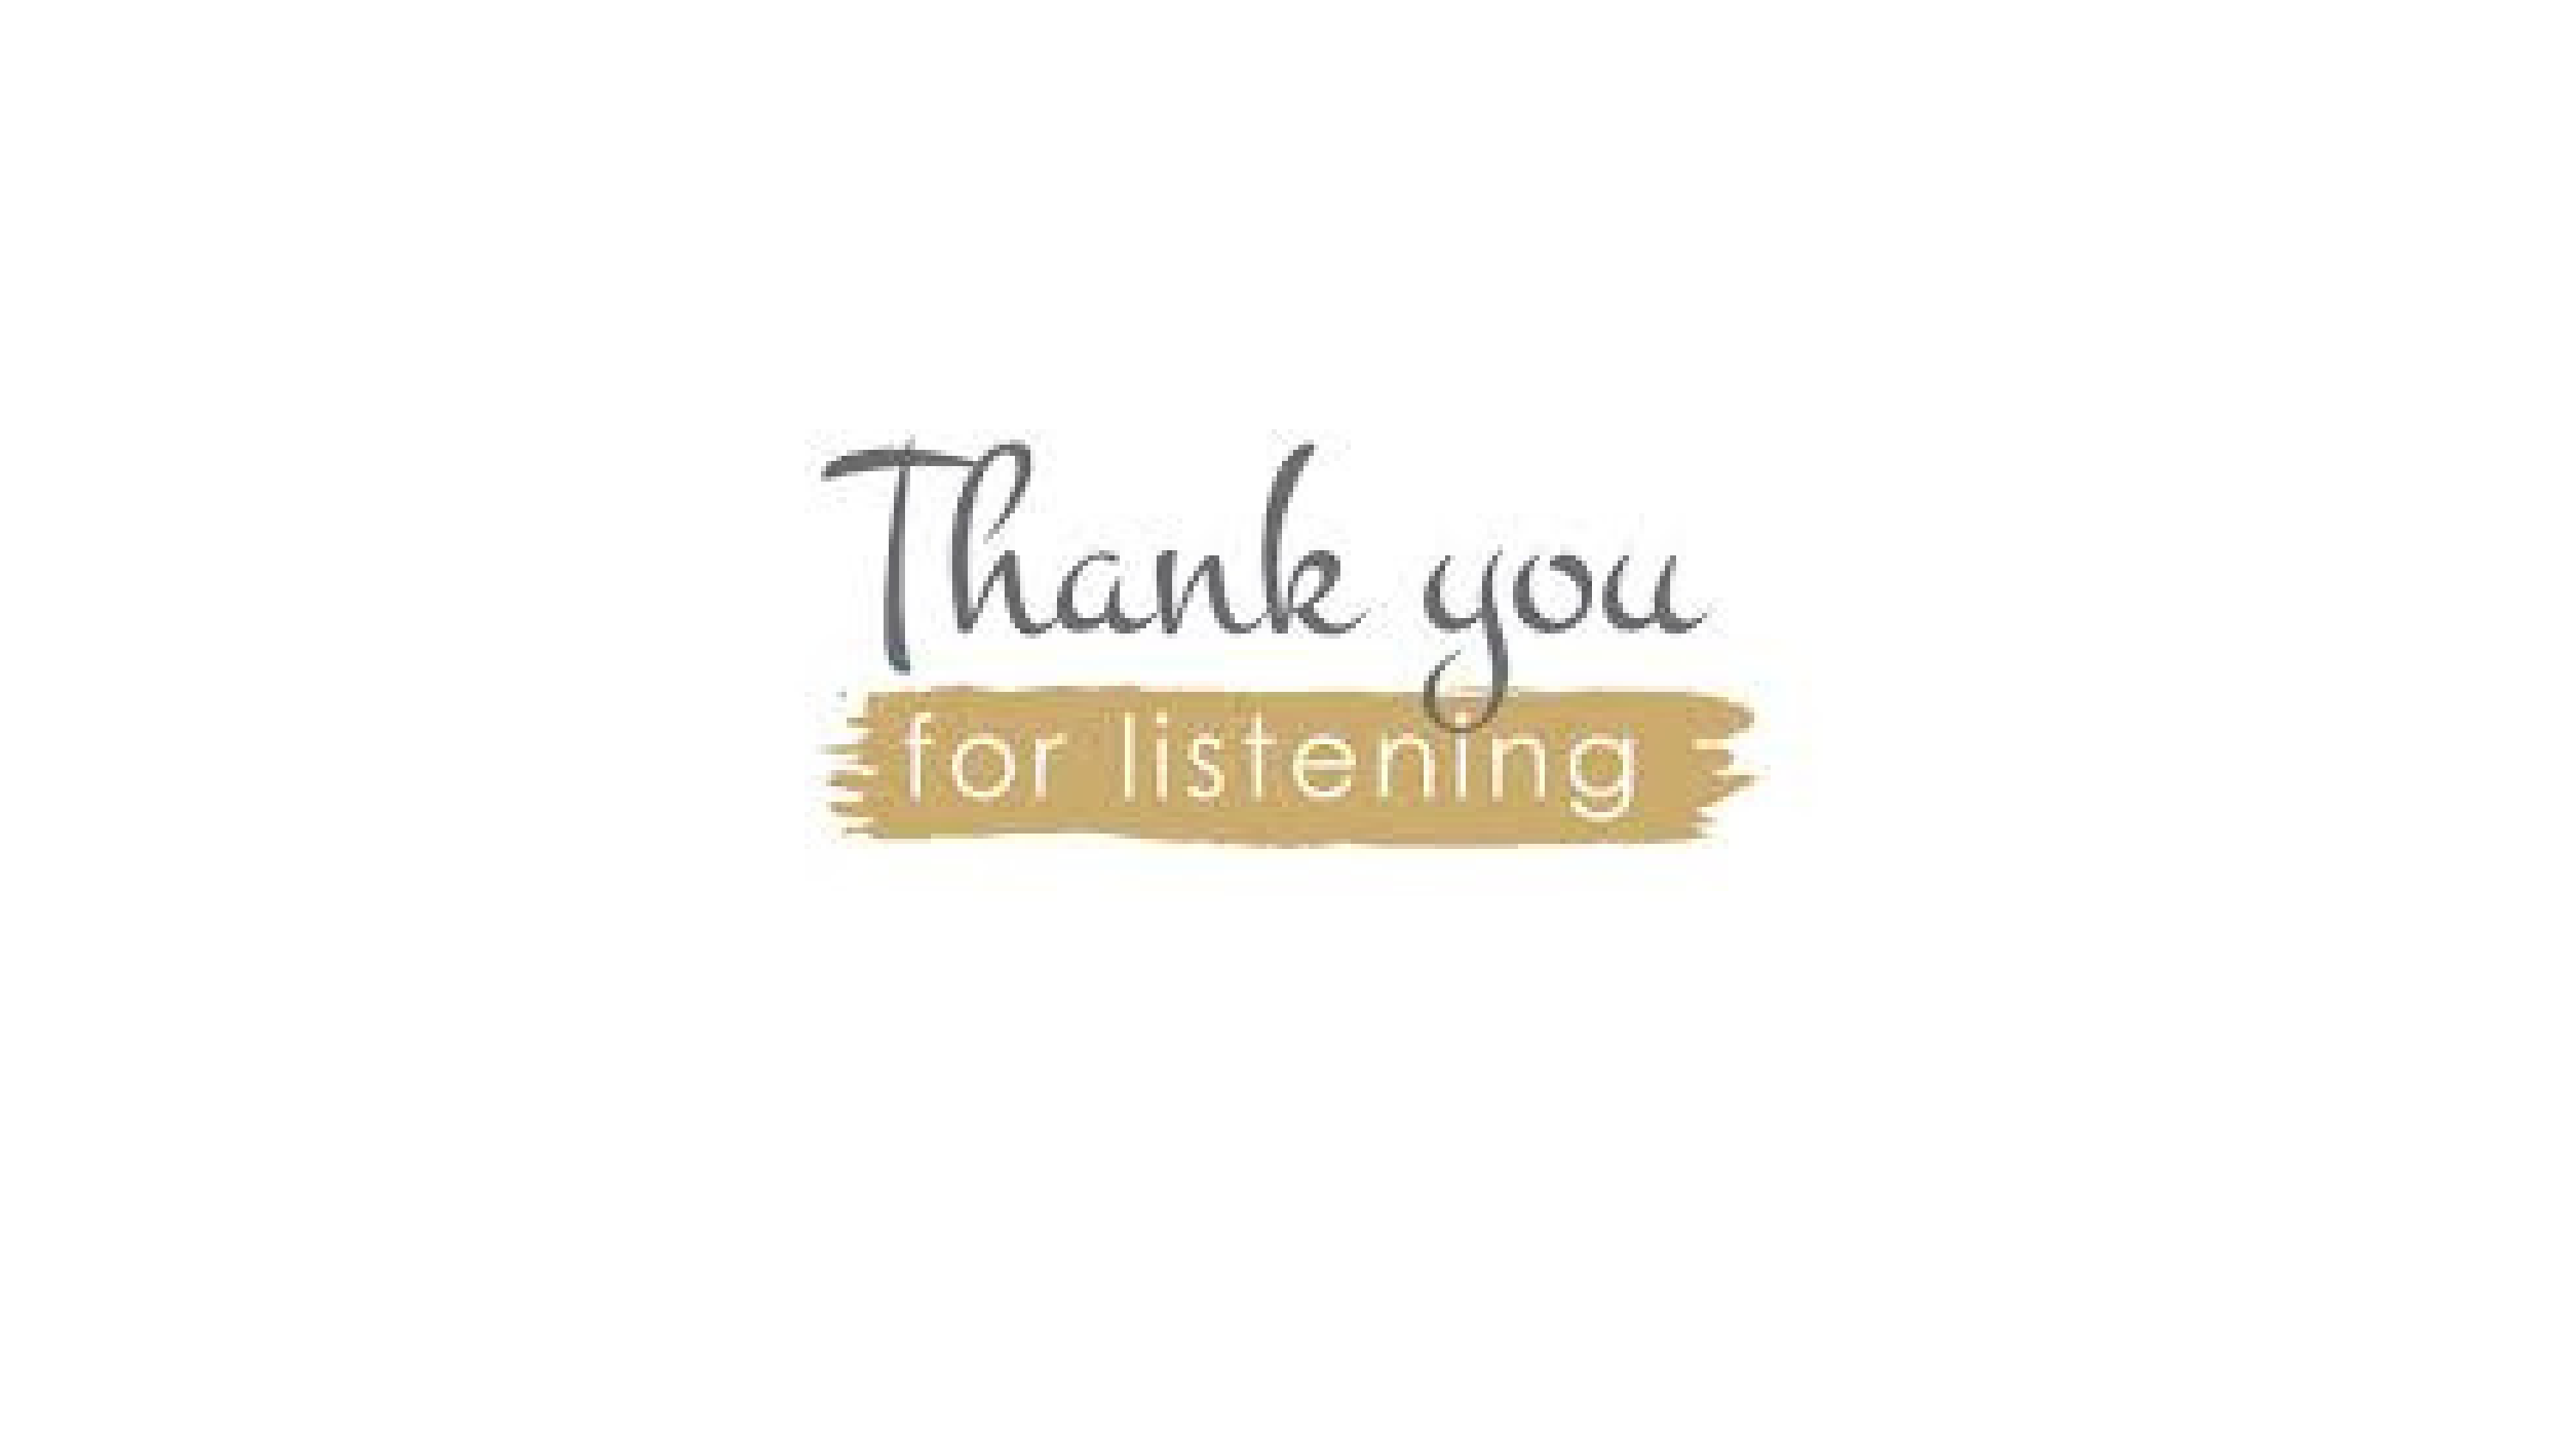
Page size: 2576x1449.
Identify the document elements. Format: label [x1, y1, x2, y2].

text_box [470, 220, 2106, 1070]
